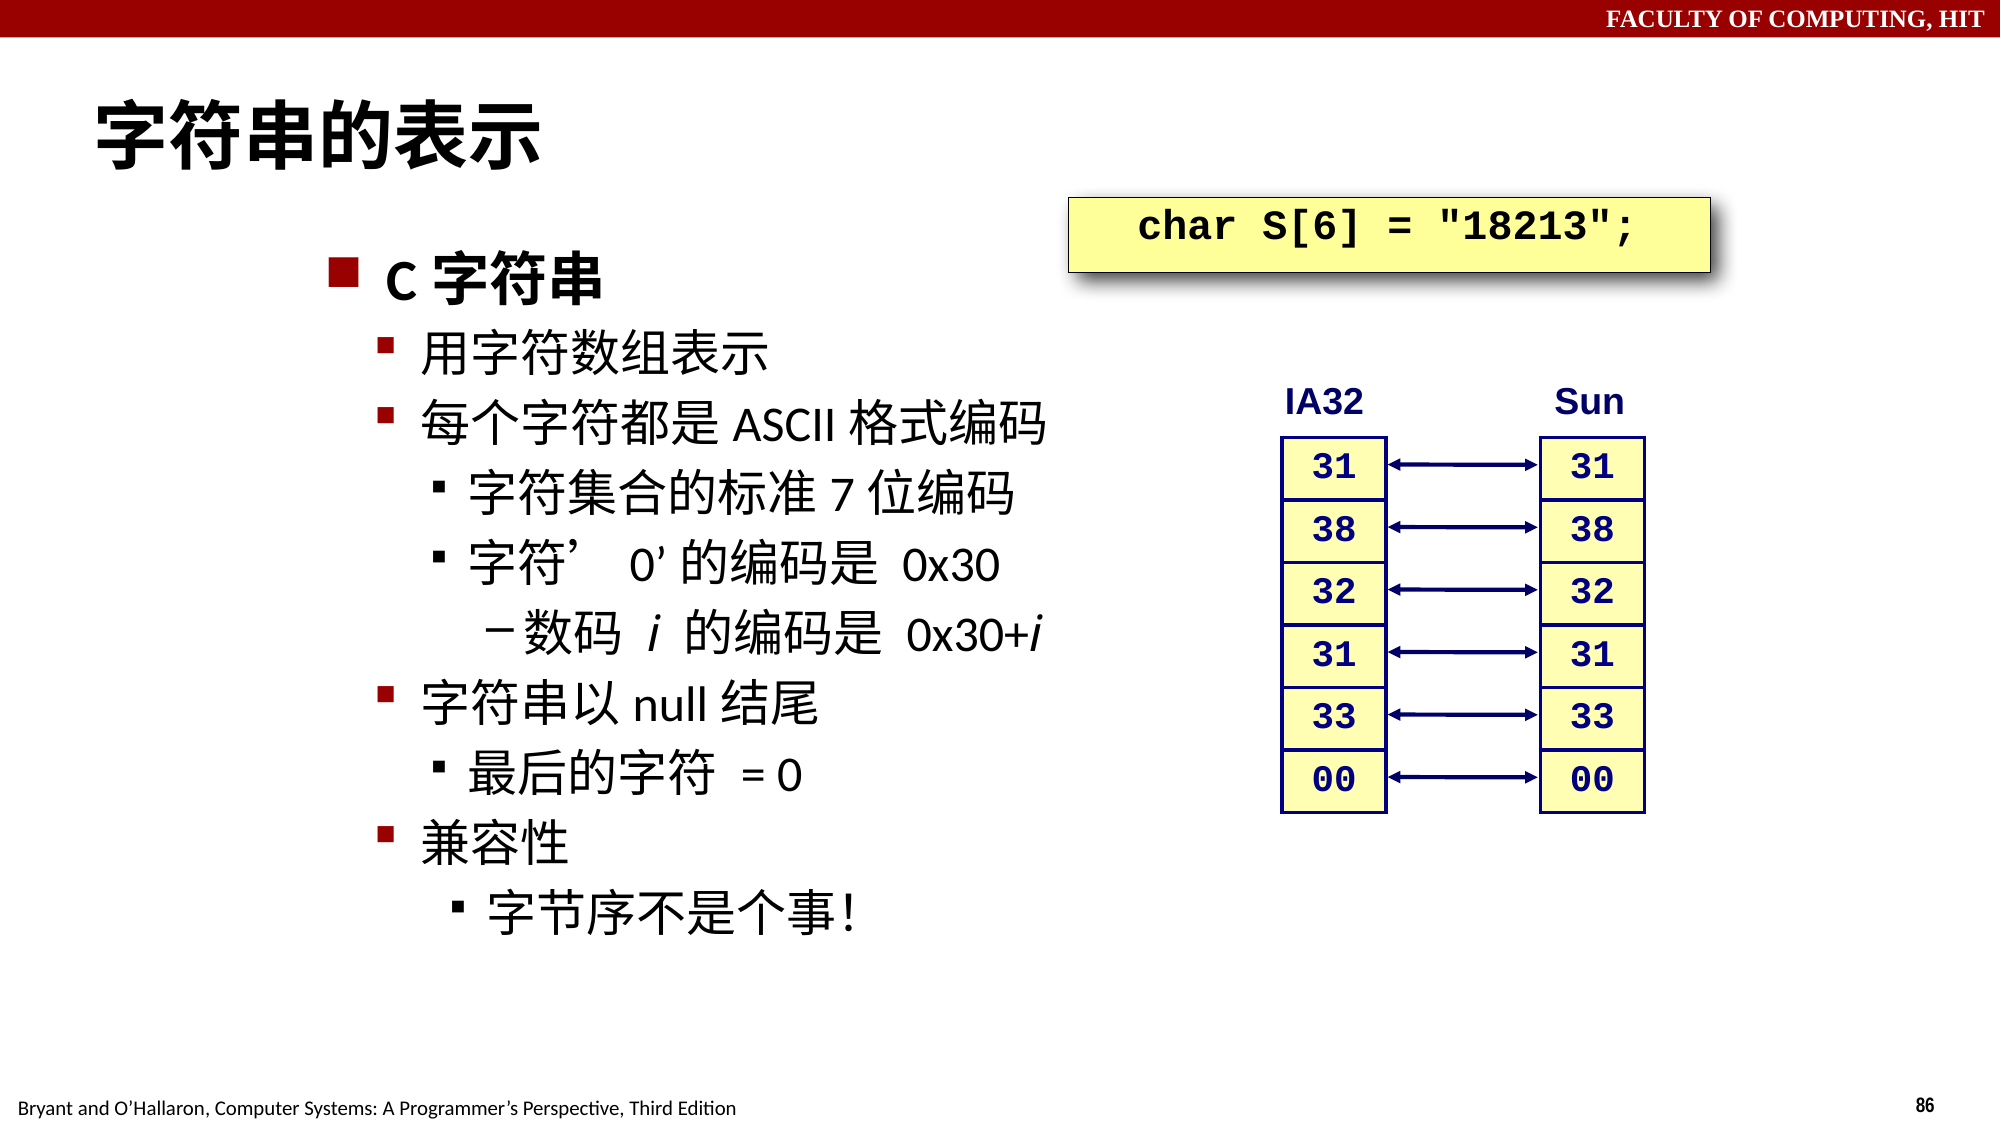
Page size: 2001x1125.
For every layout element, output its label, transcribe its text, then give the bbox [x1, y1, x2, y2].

table_cell 31 [1542, 627, 1643, 686]
list C字符串 用字符数组表示 每个字符都是ASCII格式编码 字符集合的标准7位编码 字符’0’的编码是 0x30 数码 i 的编码是 0x30+i 字符串以null结尾 最后的字符 = 0 兼容性 字节序不是个事！ [314, 234, 1611, 1051]
table_header 31 [1542, 439, 1643, 498]
title 字符串的表示 [77, 71, 2000, 197]
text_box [1387, 464, 1538, 778]
table_cell 38 [1284, 502, 1382, 561]
table_cell 32 [1284, 564, 1382, 623]
table_cell 00 [1542, 752, 1643, 811]
table_cell 00 [1284, 752, 1384, 811]
text_box IA32 [1276, 368, 1379, 431]
table_cell 31 [1284, 627, 1382, 686]
table_header 31 [1284, 439, 1384, 498]
table_cell 38 [1542, 502, 1643, 561]
table_cell 32 [1542, 564, 1643, 623]
text_box char S[6] = "18213"; [1068, 197, 1711, 273]
text_box Sun [1545, 368, 1641, 431]
table_cell 33 [1284, 689, 1382, 748]
table_cell 33 [1542, 689, 1643, 748]
